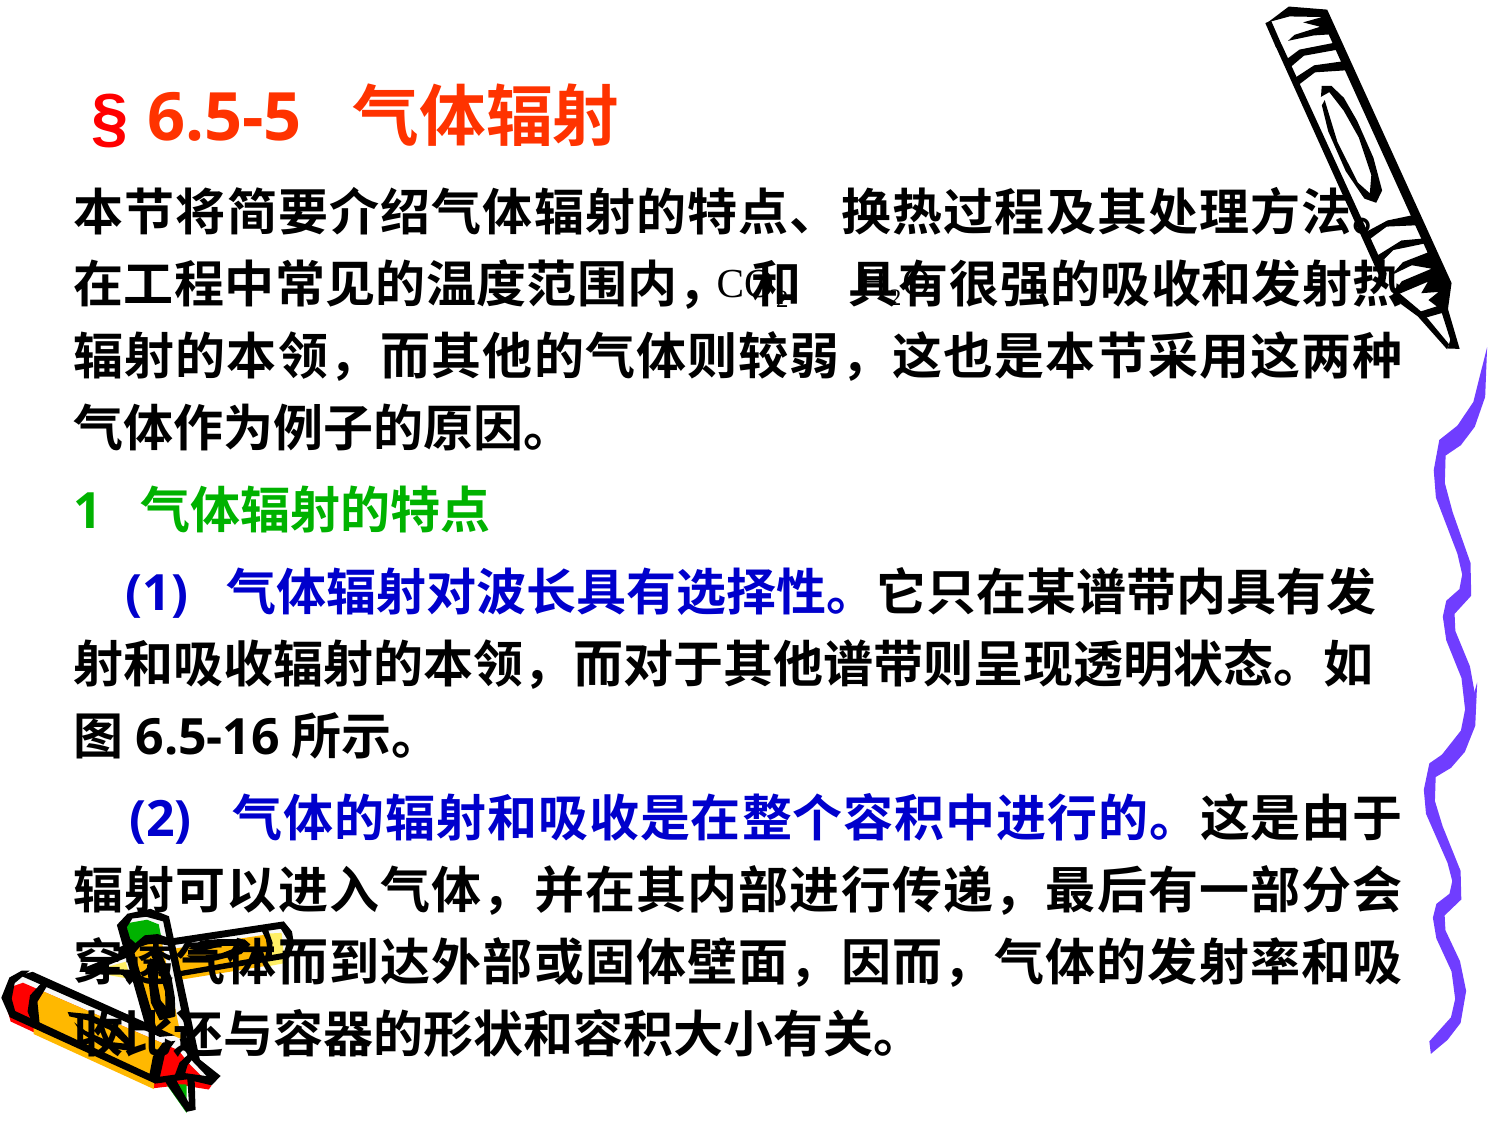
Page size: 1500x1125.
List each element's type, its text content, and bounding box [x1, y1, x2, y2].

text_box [855, 260, 934, 311]
text_box § 6.5-5 气体辐射 [76, 66, 1365, 160]
text_box 本节将简要介绍气体辐射的特点、换热过程及其处理方法。在工程中常见的温度范围内， 和 具有很强的吸收和发射热辐射的本领，而其他的气体则较弱，这也是本节采用这两种气体作为例子的原因。 1 气体辐射的特点 (1) 气体辐射对波长具有选择性。它只在某谱带内具有发射和吸收辐射的本领，而对于其他谱带则呈现透明状态。如图6.5-16所示。 (2) 气体的辐射和吸收是在整个容积中进行的。这是由于辐射可以进入气体，并在其内部进行传递，最后有一部分会穿透气体而到达外部或固体壁面，因而，气体的发射率和吸收比还与容器的形状和容积大小有关。 [58, 160, 1418, 1070]
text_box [714, 260, 798, 313]
